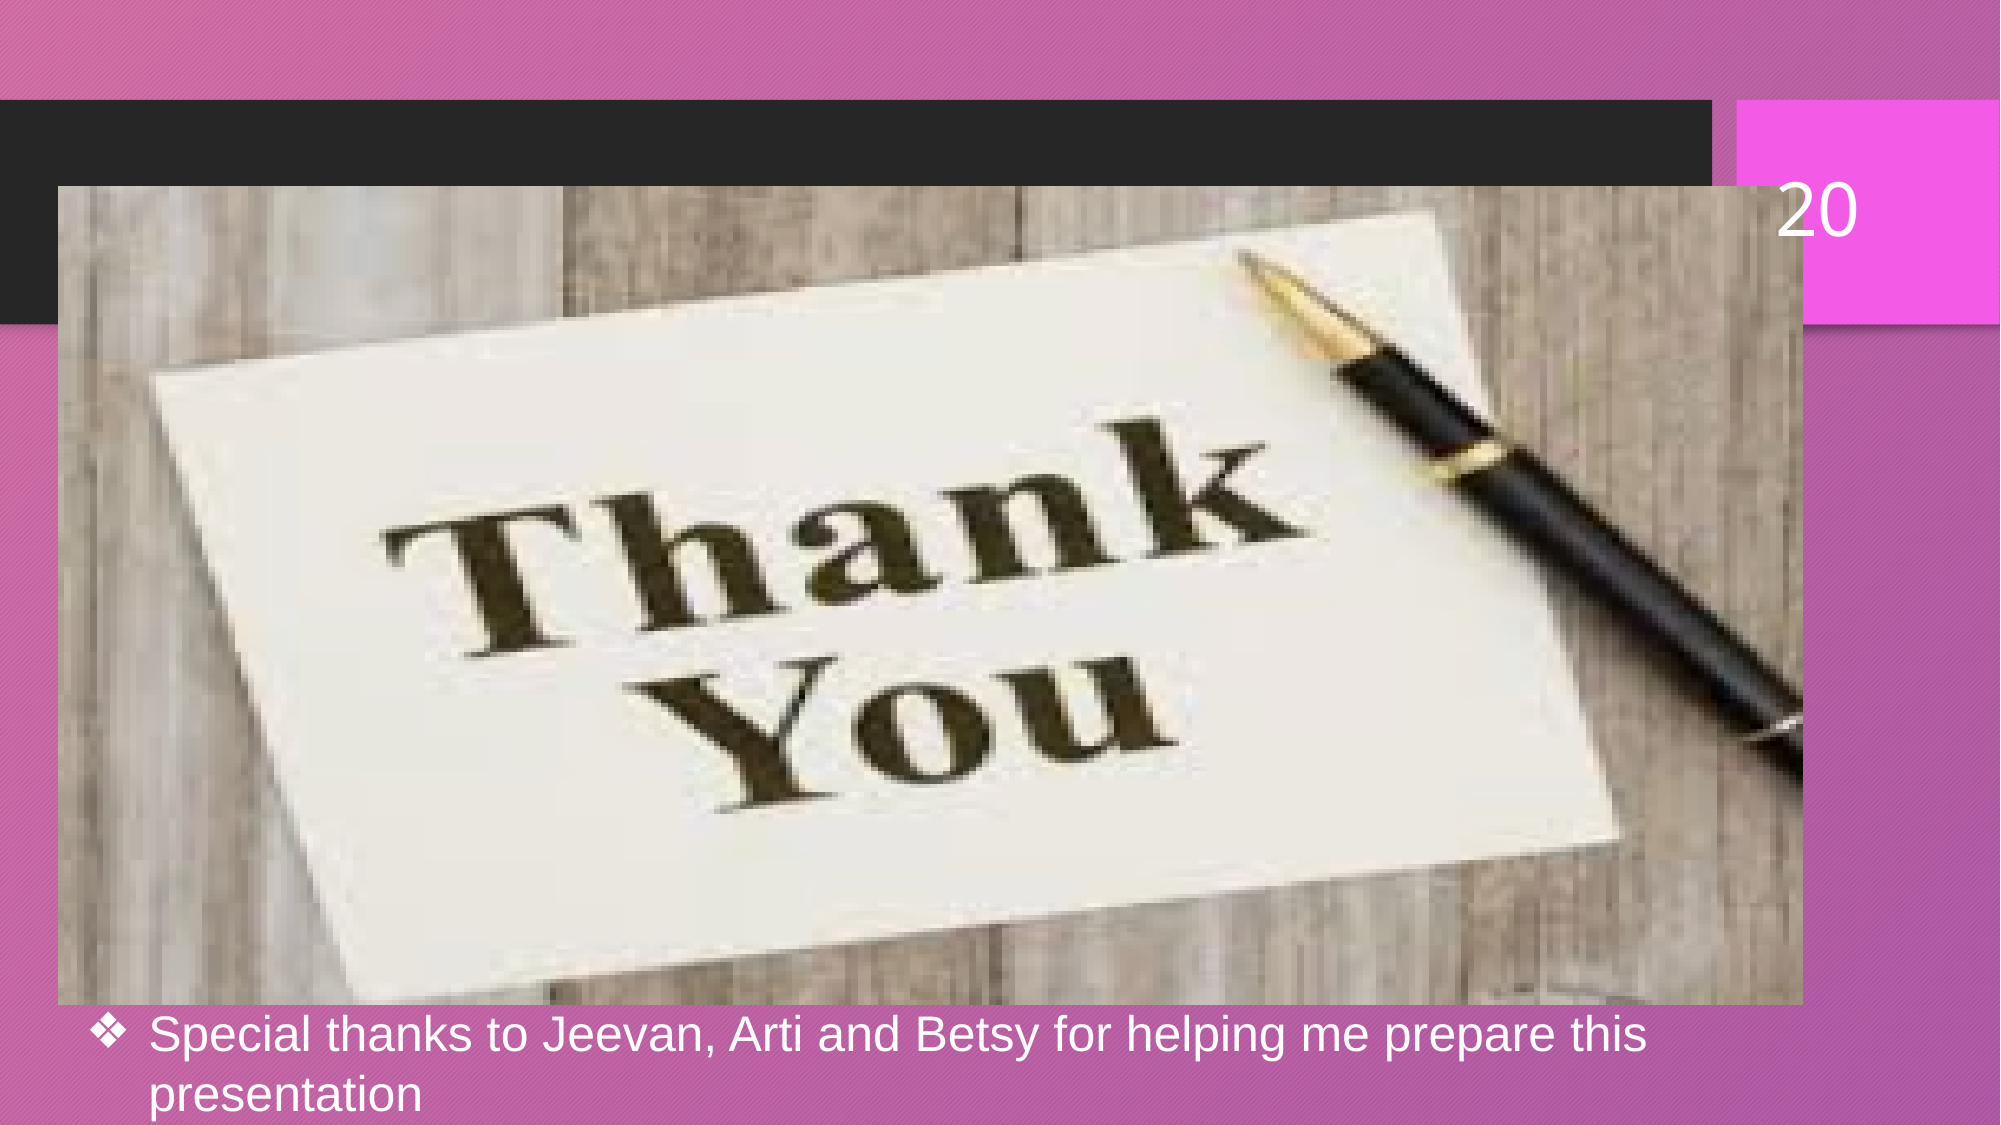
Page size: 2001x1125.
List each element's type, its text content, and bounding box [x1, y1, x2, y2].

picture [0, 186, 2000, 1005]
slide_number ‹#› [1760, 123, 1950, 303]
text_box Special thanks to Jeevan, Arti and Betsy for helping me prepare this presentation [58, 986, 1950, 1125]
